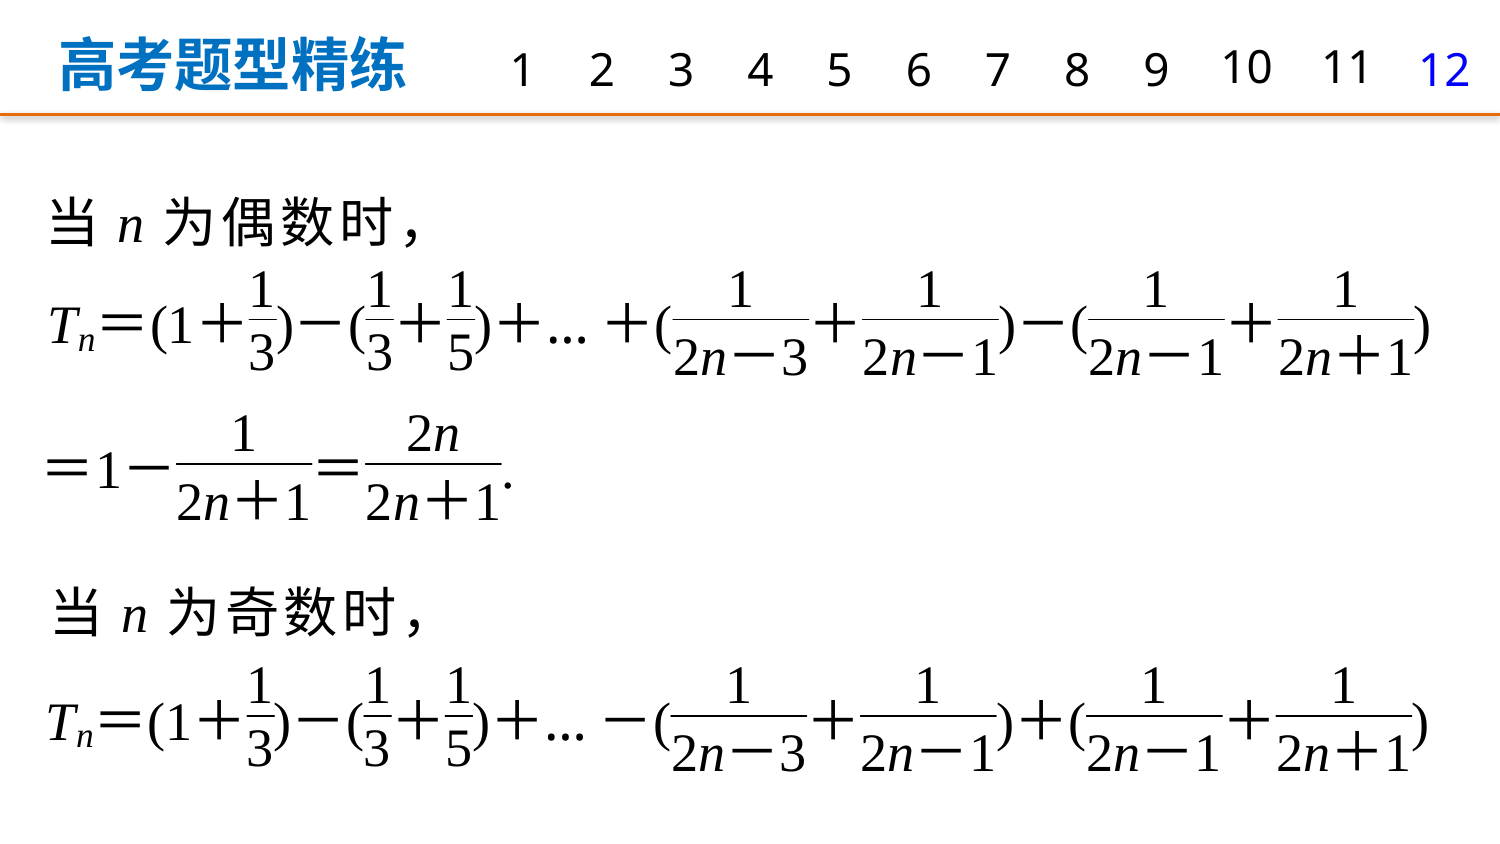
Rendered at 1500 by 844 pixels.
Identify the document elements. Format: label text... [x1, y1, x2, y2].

text_box 4 [725, 36, 796, 106]
text_box 5 [804, 36, 875, 106]
text_box 6 [884, 36, 954, 106]
text_box 10 [1201, 36, 1293, 101]
text_box 12 [1402, 36, 1486, 106]
text_box 11 [1301, 36, 1394, 101]
text_box 9 [1121, 36, 1192, 106]
text_box 8 [1042, 36, 1113, 106]
text_box 高考题型精练 [43, 20, 423, 105]
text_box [40, 390, 1440, 571]
text_box 2 [567, 36, 637, 106]
text_box 当n为奇数时， [34, 538, 417, 651]
text_box 7 [963, 36, 1033, 106]
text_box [47, 245, 1447, 427]
text_box 1 [488, 36, 558, 106]
text_box 3 [646, 36, 716, 106]
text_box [45, 642, 1445, 823]
text_box 当n为偶数时， [31, 148, 414, 262]
